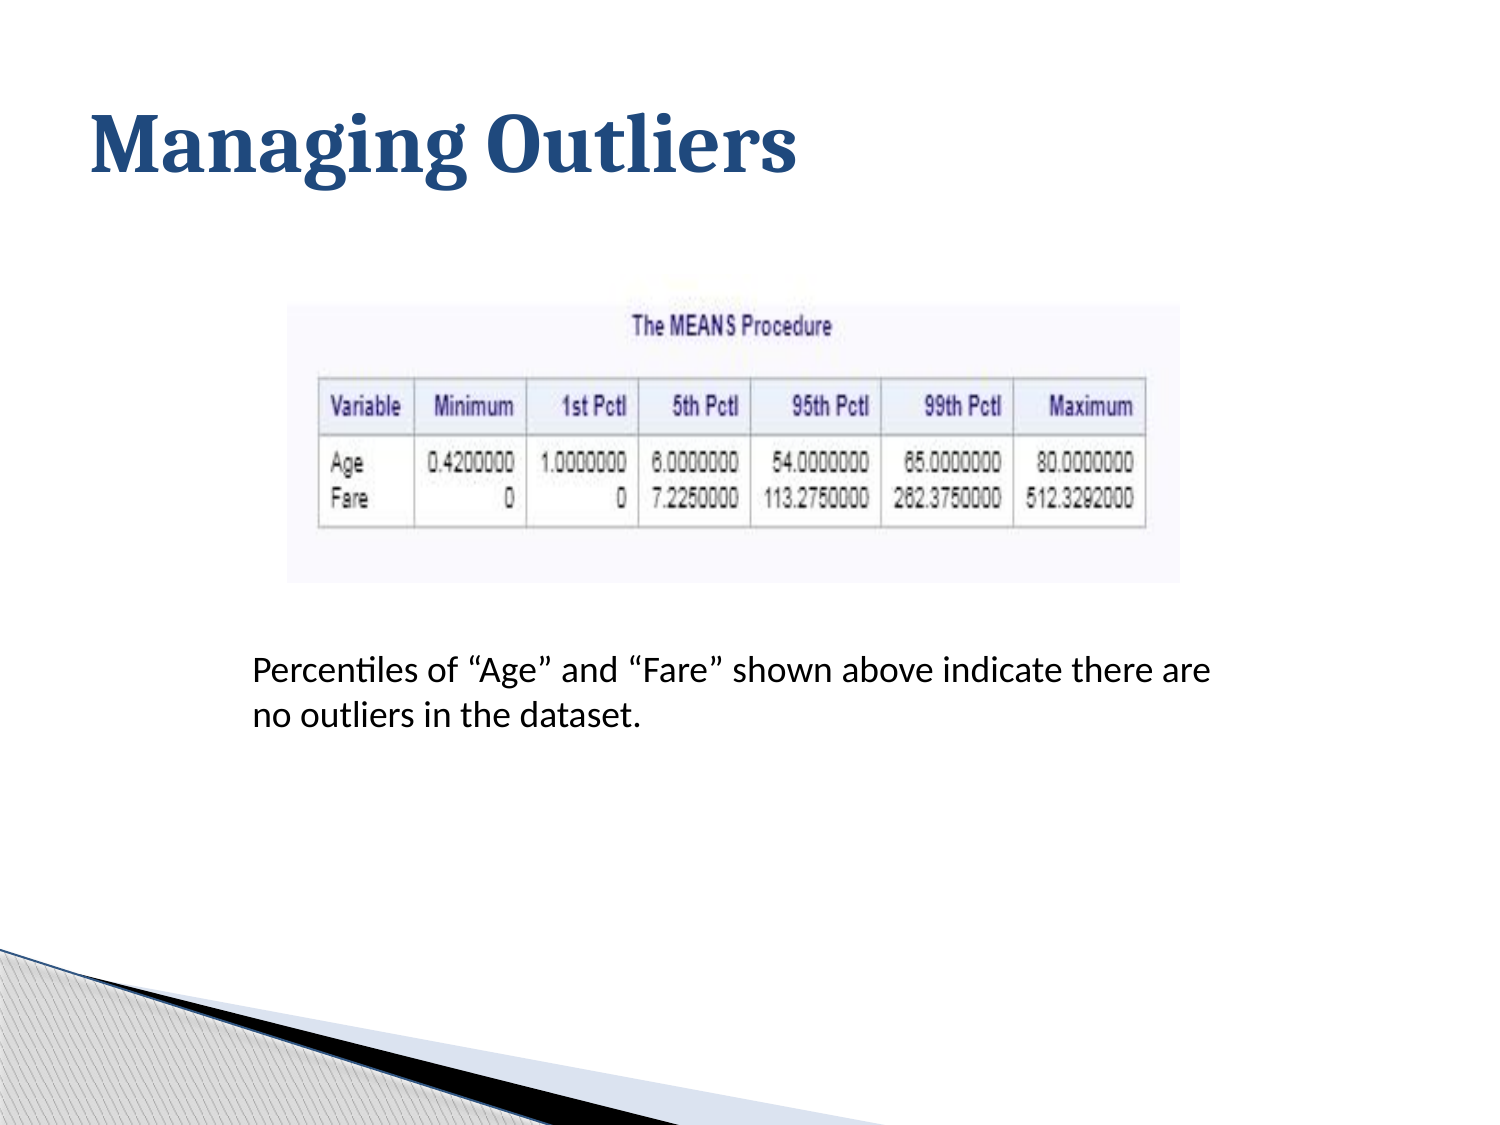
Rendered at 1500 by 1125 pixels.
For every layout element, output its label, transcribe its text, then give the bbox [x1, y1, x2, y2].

title Managing Outliers [75, 45, 1425, 233]
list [287, 274, 1180, 584]
text_box Percentiles of “Age” and “Fare” shown above indicate there are no outliers in the dataset. [237, 637, 1250, 743]
